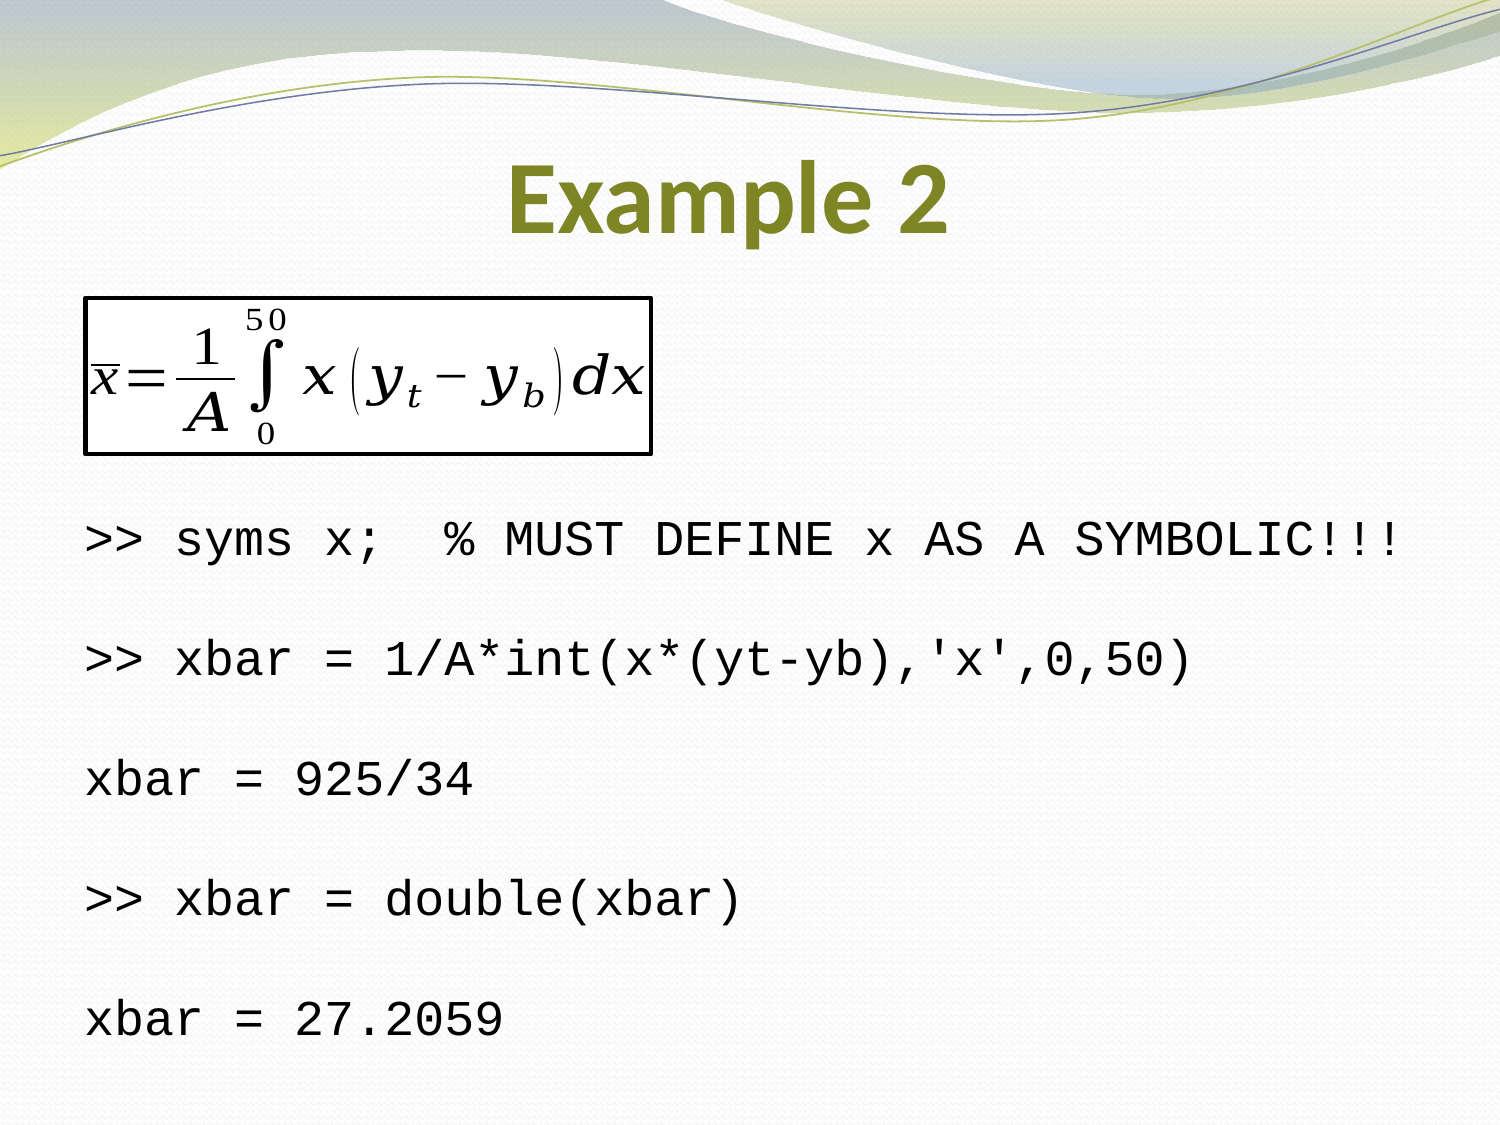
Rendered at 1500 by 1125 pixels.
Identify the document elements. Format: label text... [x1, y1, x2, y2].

title Example 2 [65, 66, 1416, 254]
text_box >> syms x; % MUST DEFINE x AS A SYMBOLIC!!! >> xbar = 1/A*int(x*(yt-yb),'x',0,50) xbar = 925/34 >> xbar = double(xbar) xbar = 27.2059 [69, 498, 1432, 1053]
